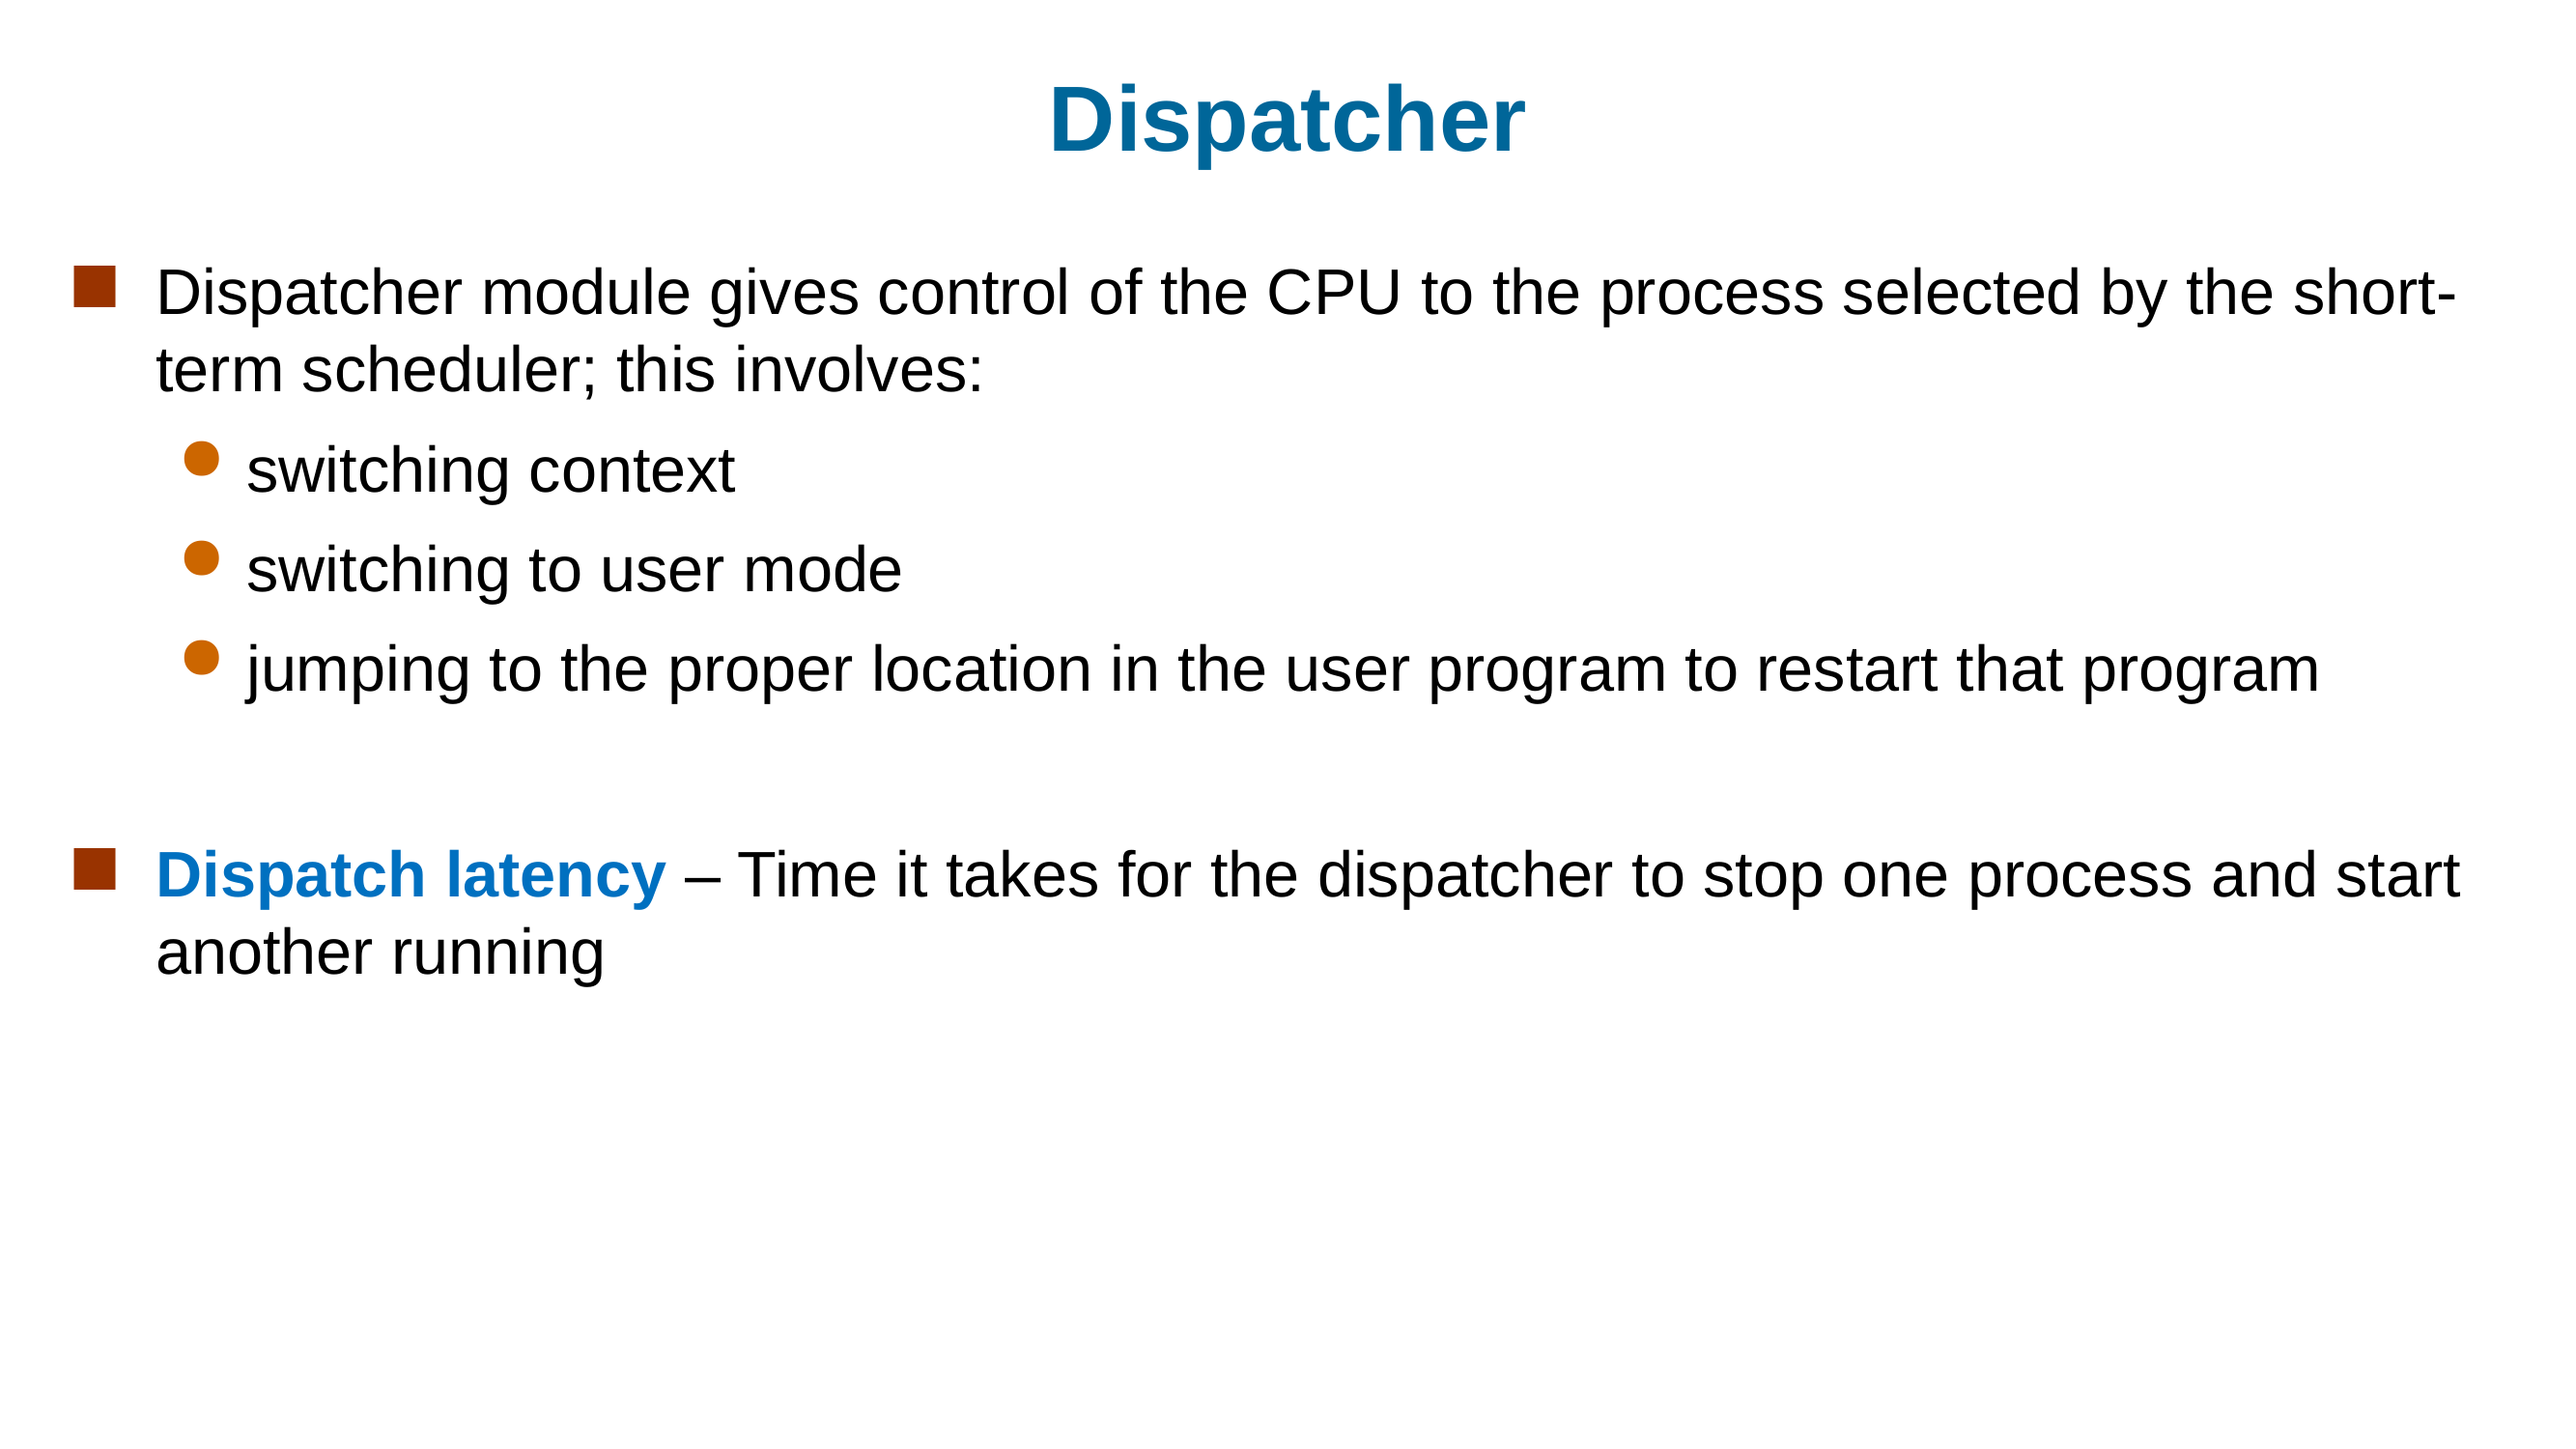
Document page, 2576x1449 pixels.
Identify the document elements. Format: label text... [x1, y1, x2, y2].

list Dispatcher module gives control of the CPU to the process selected by the short-term scheduler; this involves: switching context switching to user mode jumping to the proper location in the user program to restart that program Dispatch latency – Time it takes for the dispatcher to stop one process and start another running [57, 240, 2557, 1188]
title Dispatcher [128, 58, 2448, 181]
